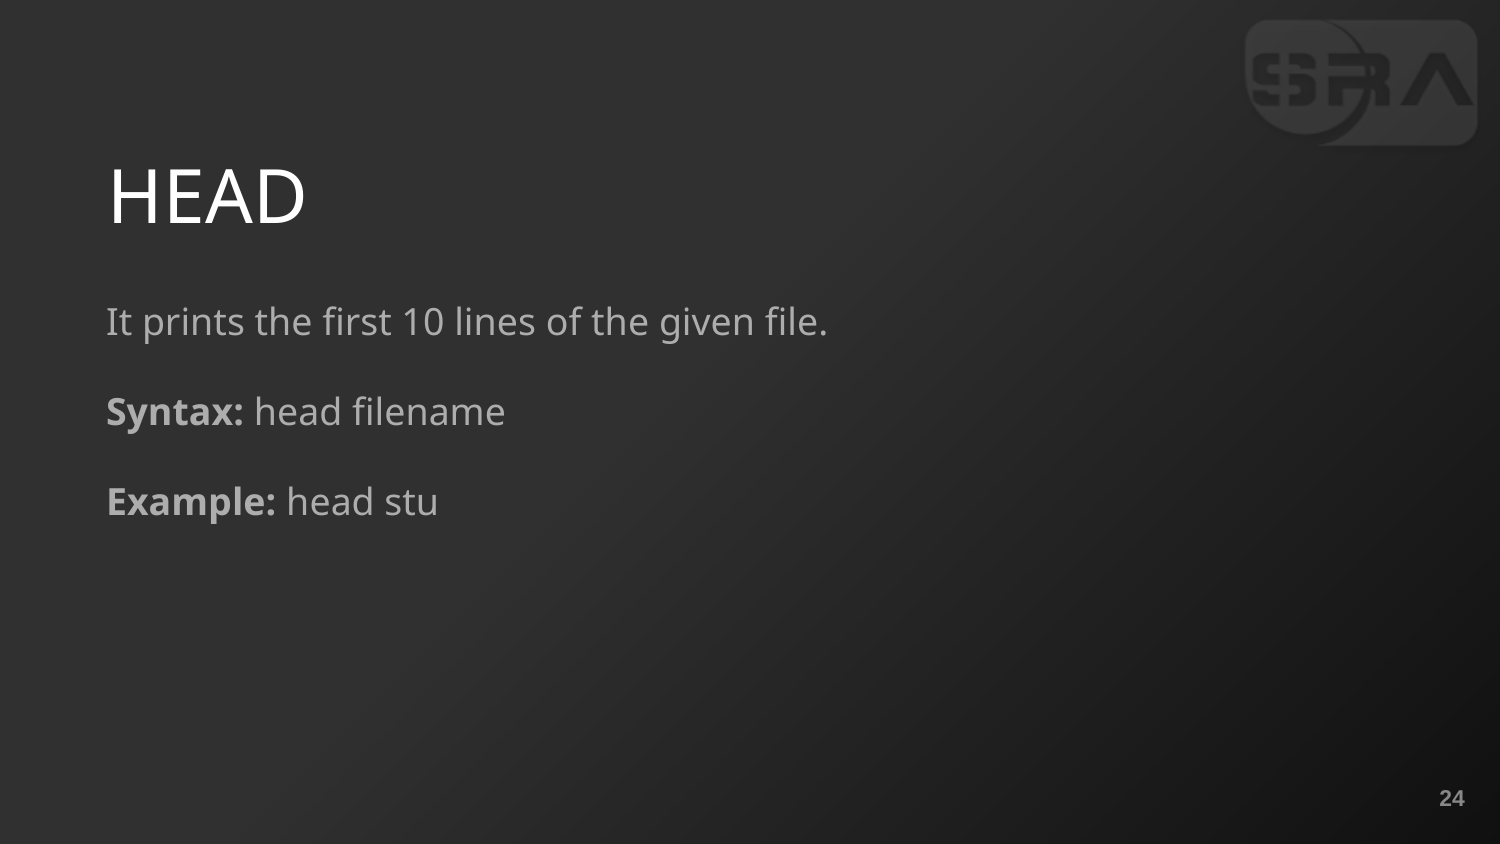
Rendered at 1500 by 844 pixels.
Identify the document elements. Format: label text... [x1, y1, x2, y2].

slide_number ‹#› [1389, 764, 1480, 830]
text_box It prints the first 10 lines of the given file. Syntax: head filename Example: head stu [105, 296, 1213, 524]
picture [0, 0, 1500, 844]
title HEAD [105, 146, 351, 290]
